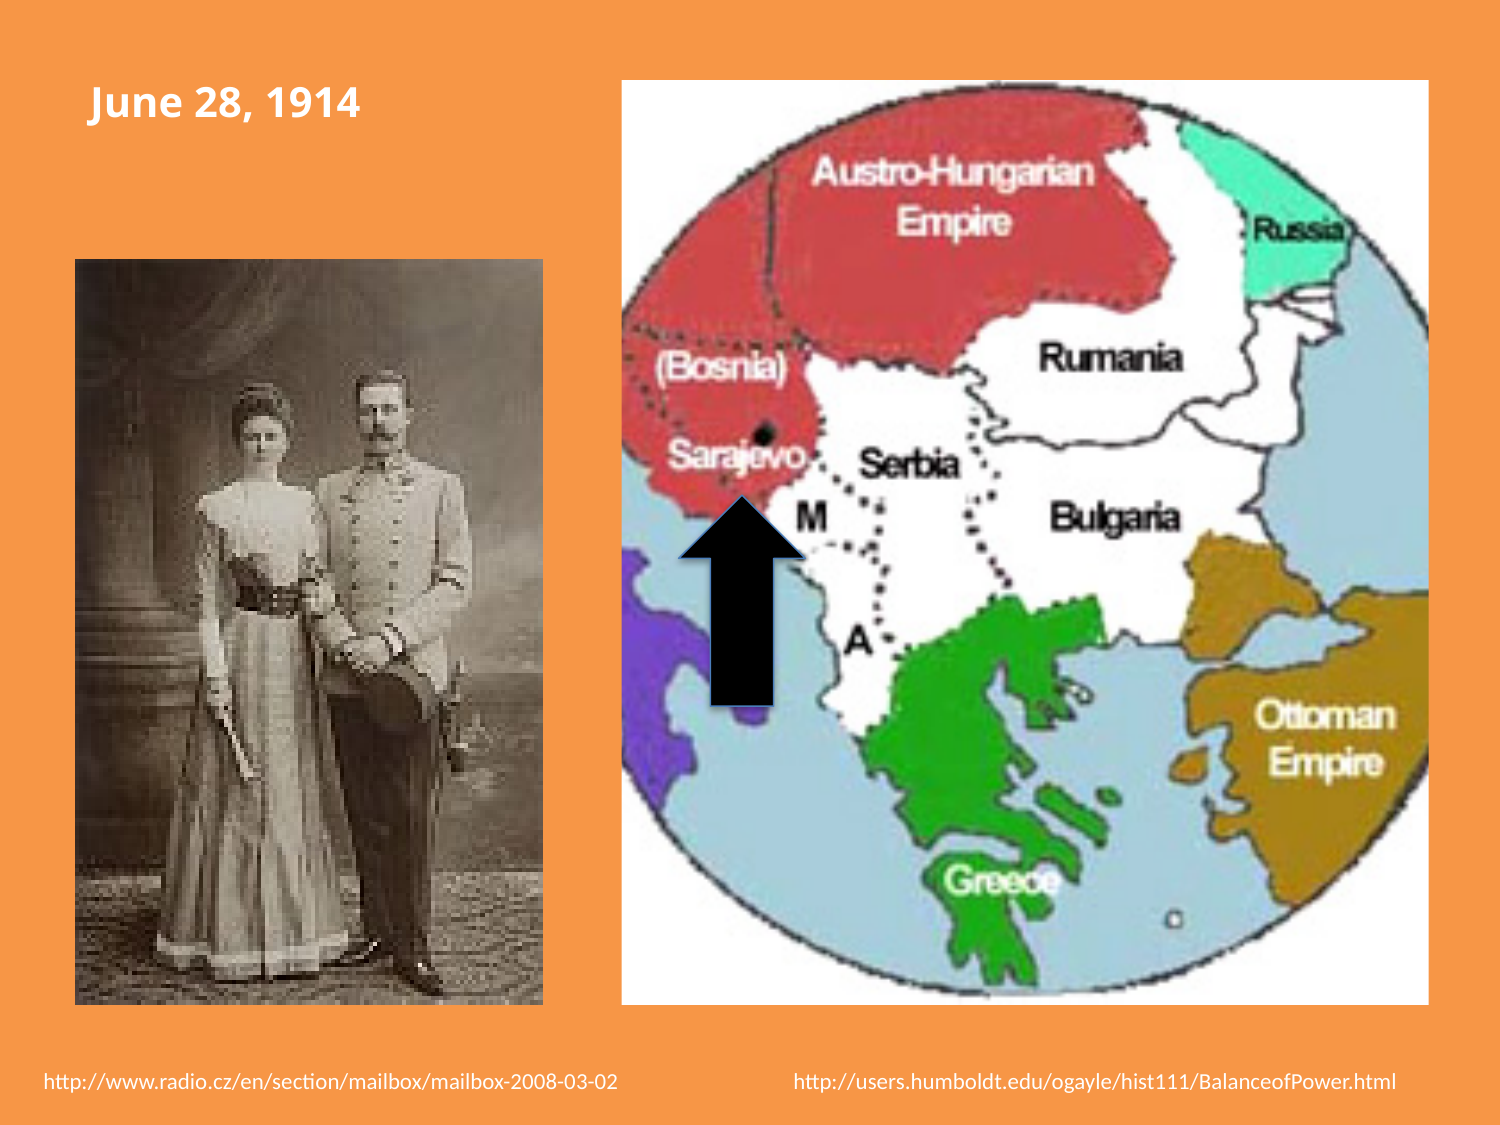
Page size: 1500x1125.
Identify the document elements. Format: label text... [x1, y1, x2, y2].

text_box http://users.humboldt.edu/ogayle/hist111/BalanceofPower.html [779, 1059, 1500, 1102]
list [621, 80, 1429, 1006]
text_box http://www.radio.cz/en/section/mailbox/mailbox-2008-03-02 [28, 1059, 779, 1102]
title June 28, 1914 [75, 68, 569, 260]
picture [74, 259, 544, 1006]
